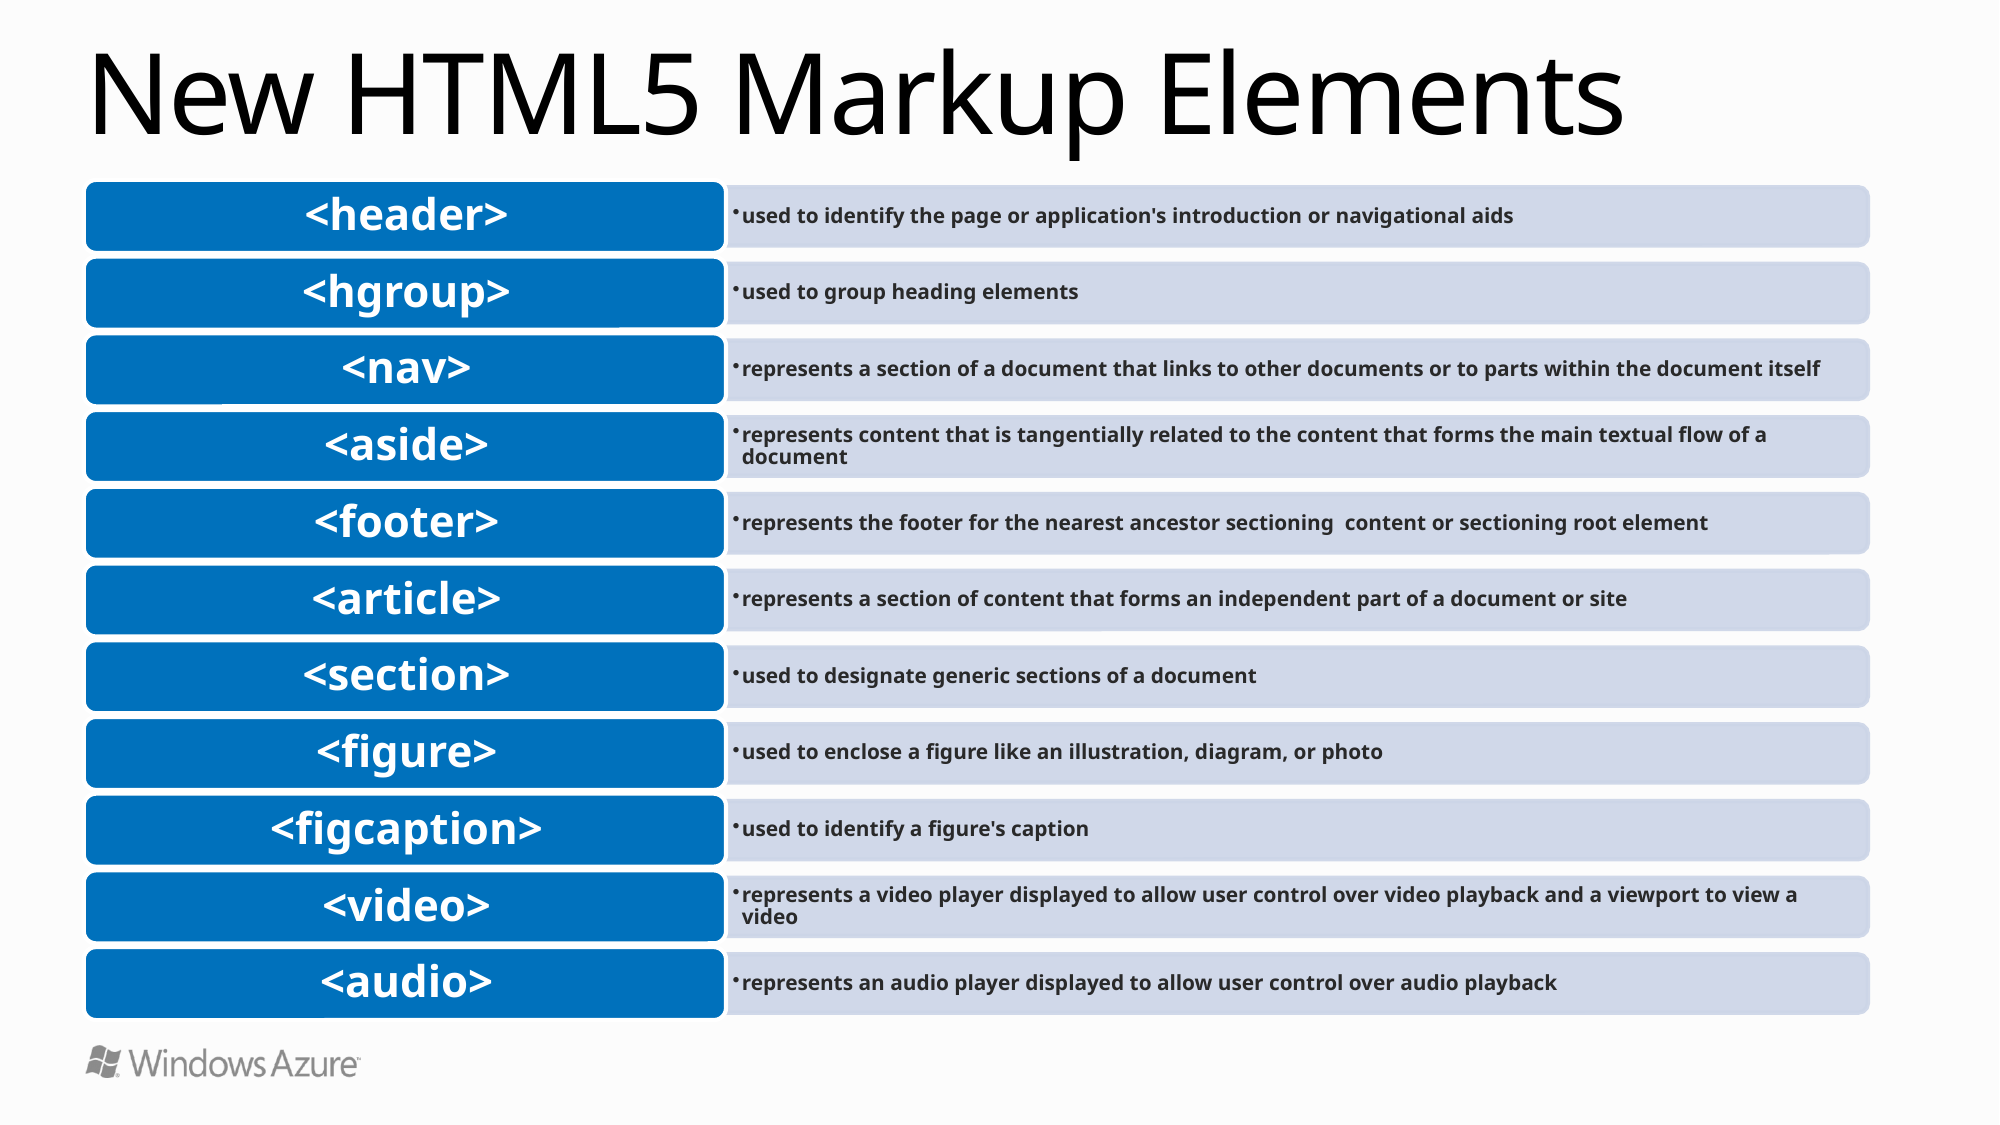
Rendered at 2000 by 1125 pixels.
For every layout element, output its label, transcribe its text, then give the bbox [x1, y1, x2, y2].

title New HTML5 Markup Elements [85, 37, 1914, 161]
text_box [83, 179, 1869, 1021]
